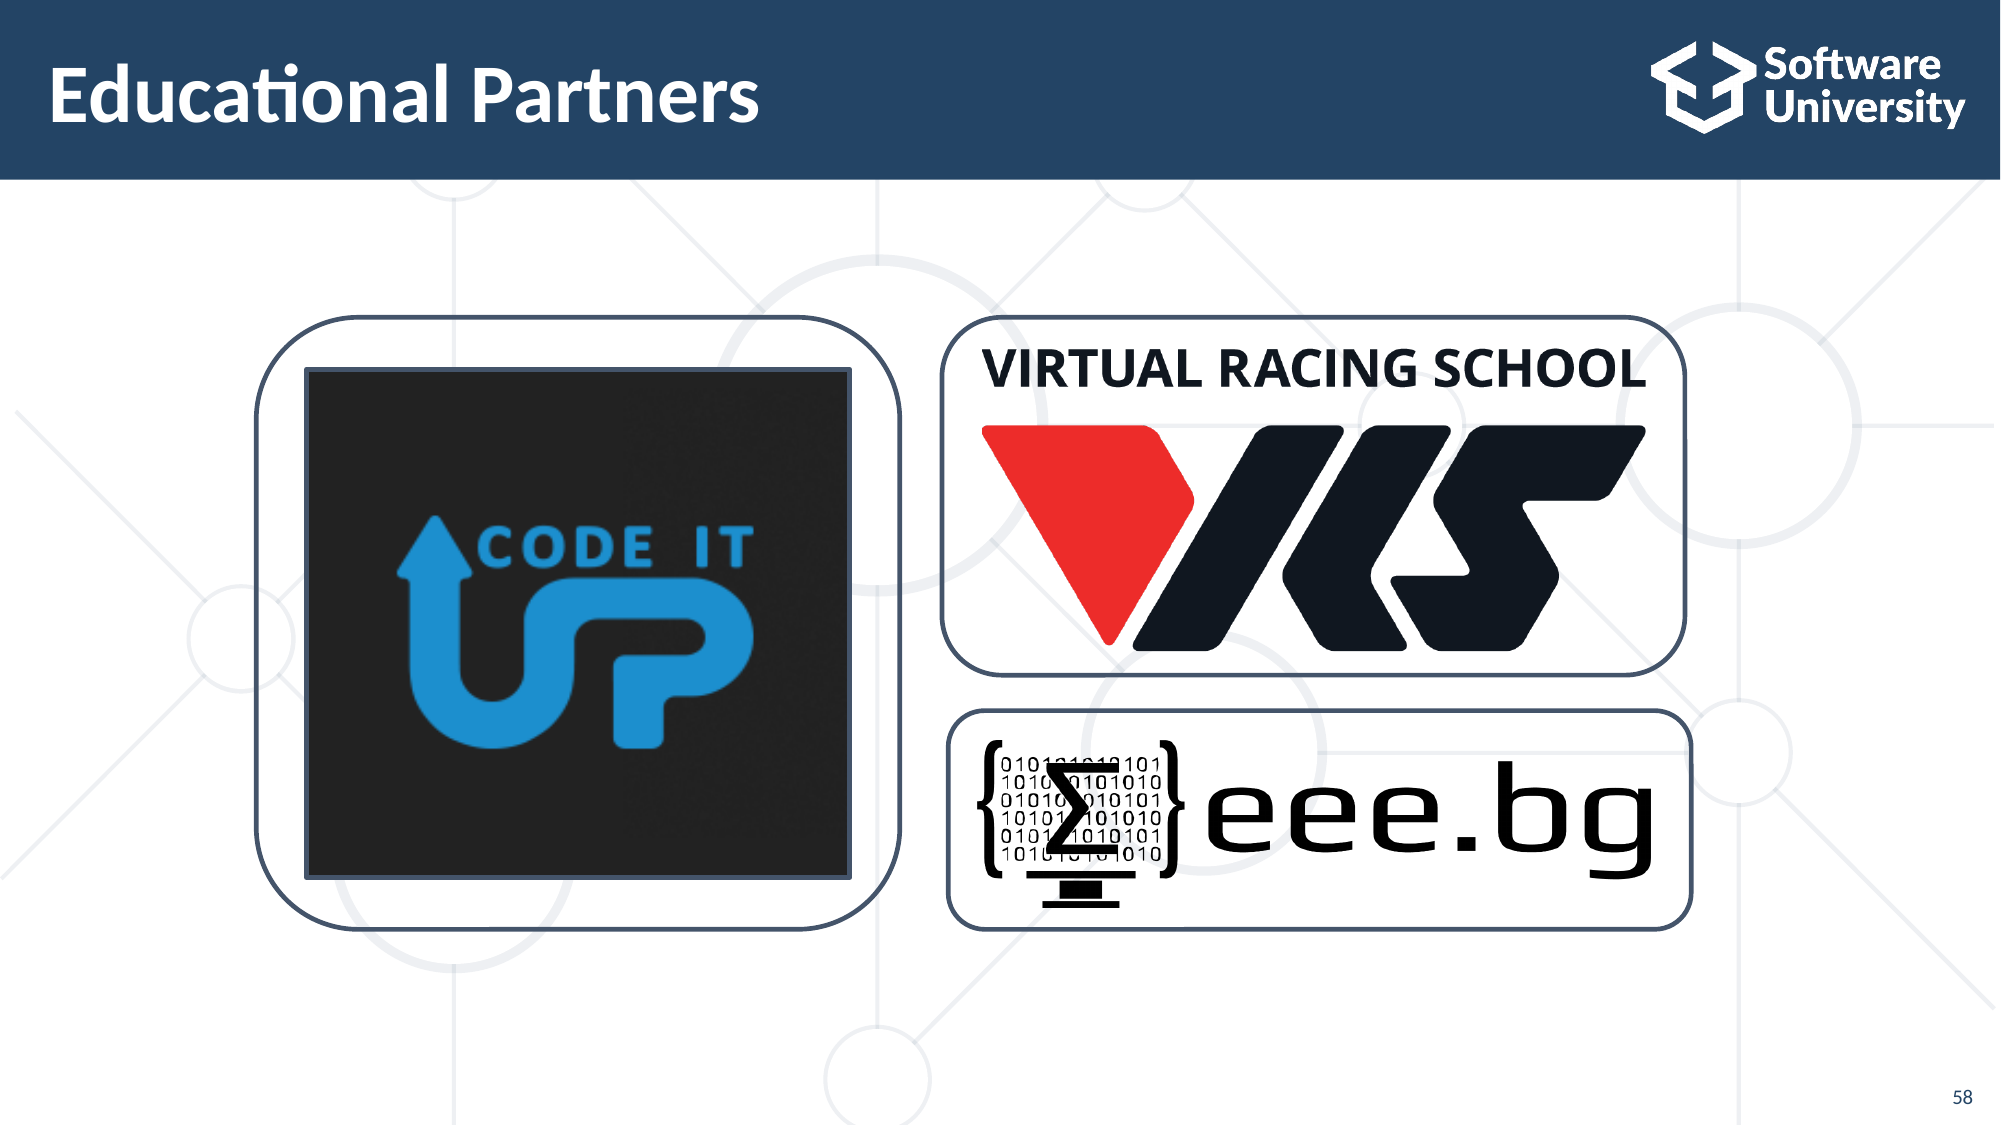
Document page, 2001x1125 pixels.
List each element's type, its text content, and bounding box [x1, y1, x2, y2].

slide_number 58 [1927, 1067, 1989, 1117]
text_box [947, 710, 1692, 930]
picture [1651, 41, 1966, 134]
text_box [941, 171, 1686, 828]
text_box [255, 317, 901, 930]
title Educational Partners [31, 16, 1625, 162]
